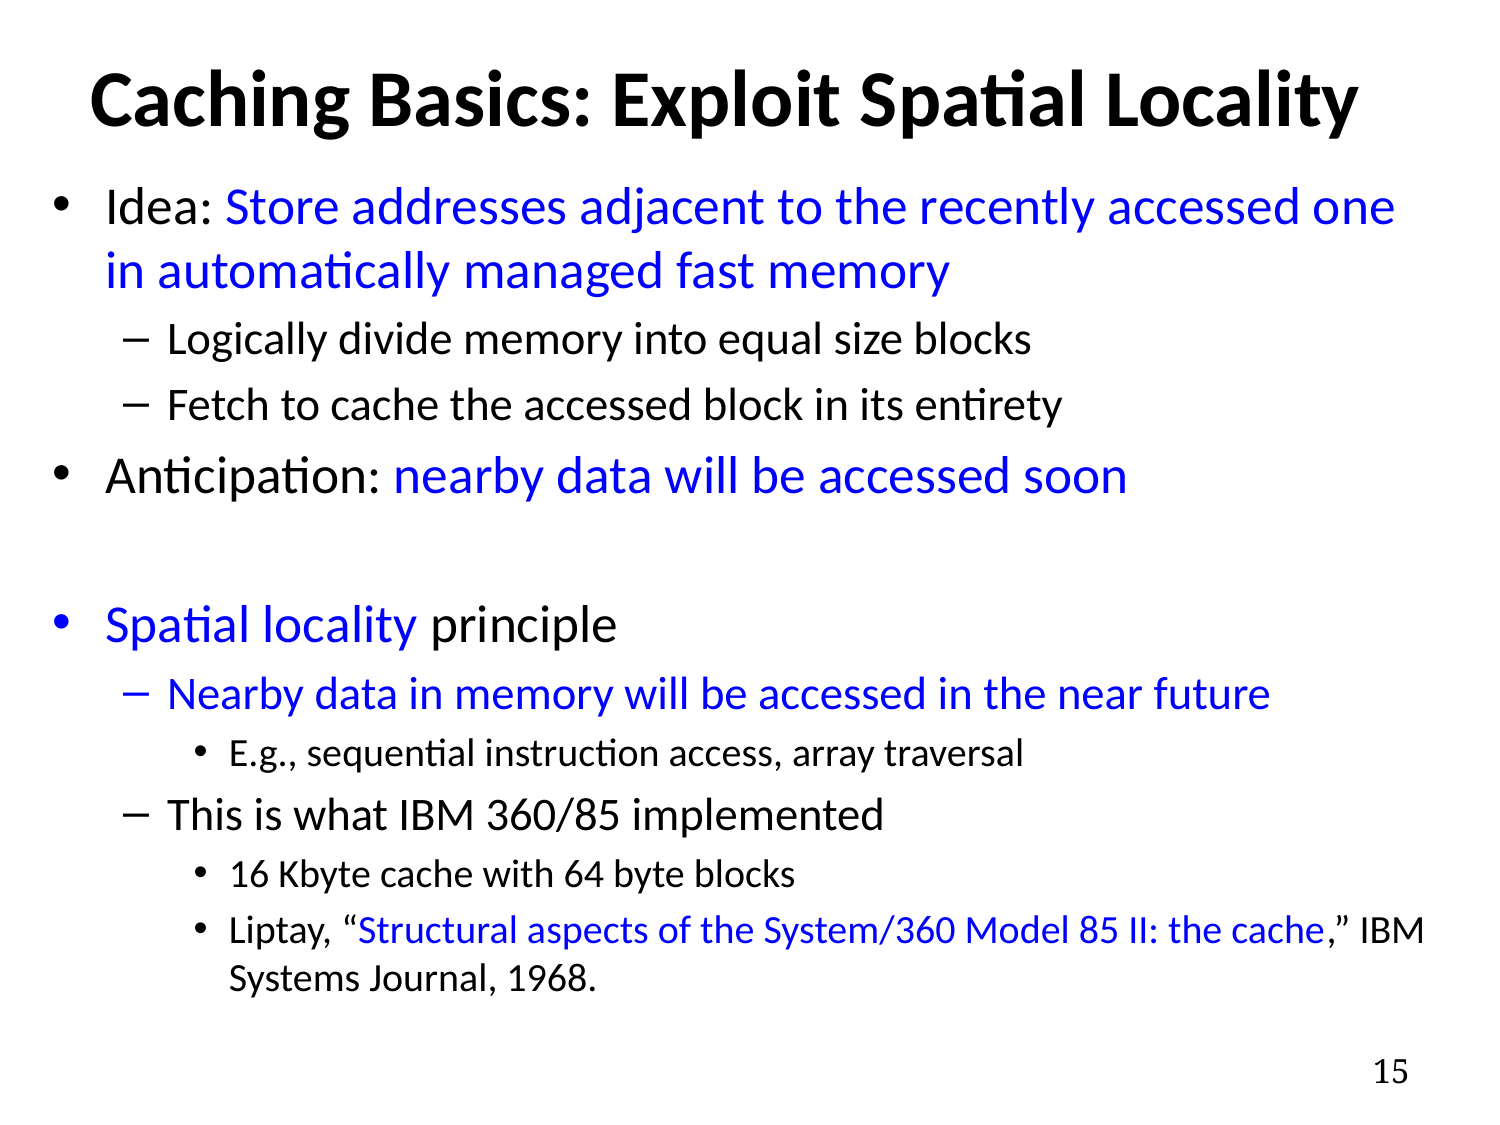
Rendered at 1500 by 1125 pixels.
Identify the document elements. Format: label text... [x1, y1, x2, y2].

slide_number 15 [1074, 1042, 1425, 1103]
list Idea: Store addresses adjacent to the recently accessed one in automatically managed fast memory Logically divide memory into equal size blocks Fetch to cache the accessed block in its entirety Anticipation: nearby data will be accessed soon Spatial locality principle Nearby data in memory will be accessed in the near future E.g., sequential instruction access, array traversal This is what IBM 360/85 implemented 16 Kbyte cache with 64 byte blocks Liptay, “Structural aspects of the System/360 Model 85 II: the cache,” IBM Systems Journal, 1968. [37, 163, 1450, 1016]
title Caching Basics: Exploit Spatial Locality [75, 0, 1425, 163]
